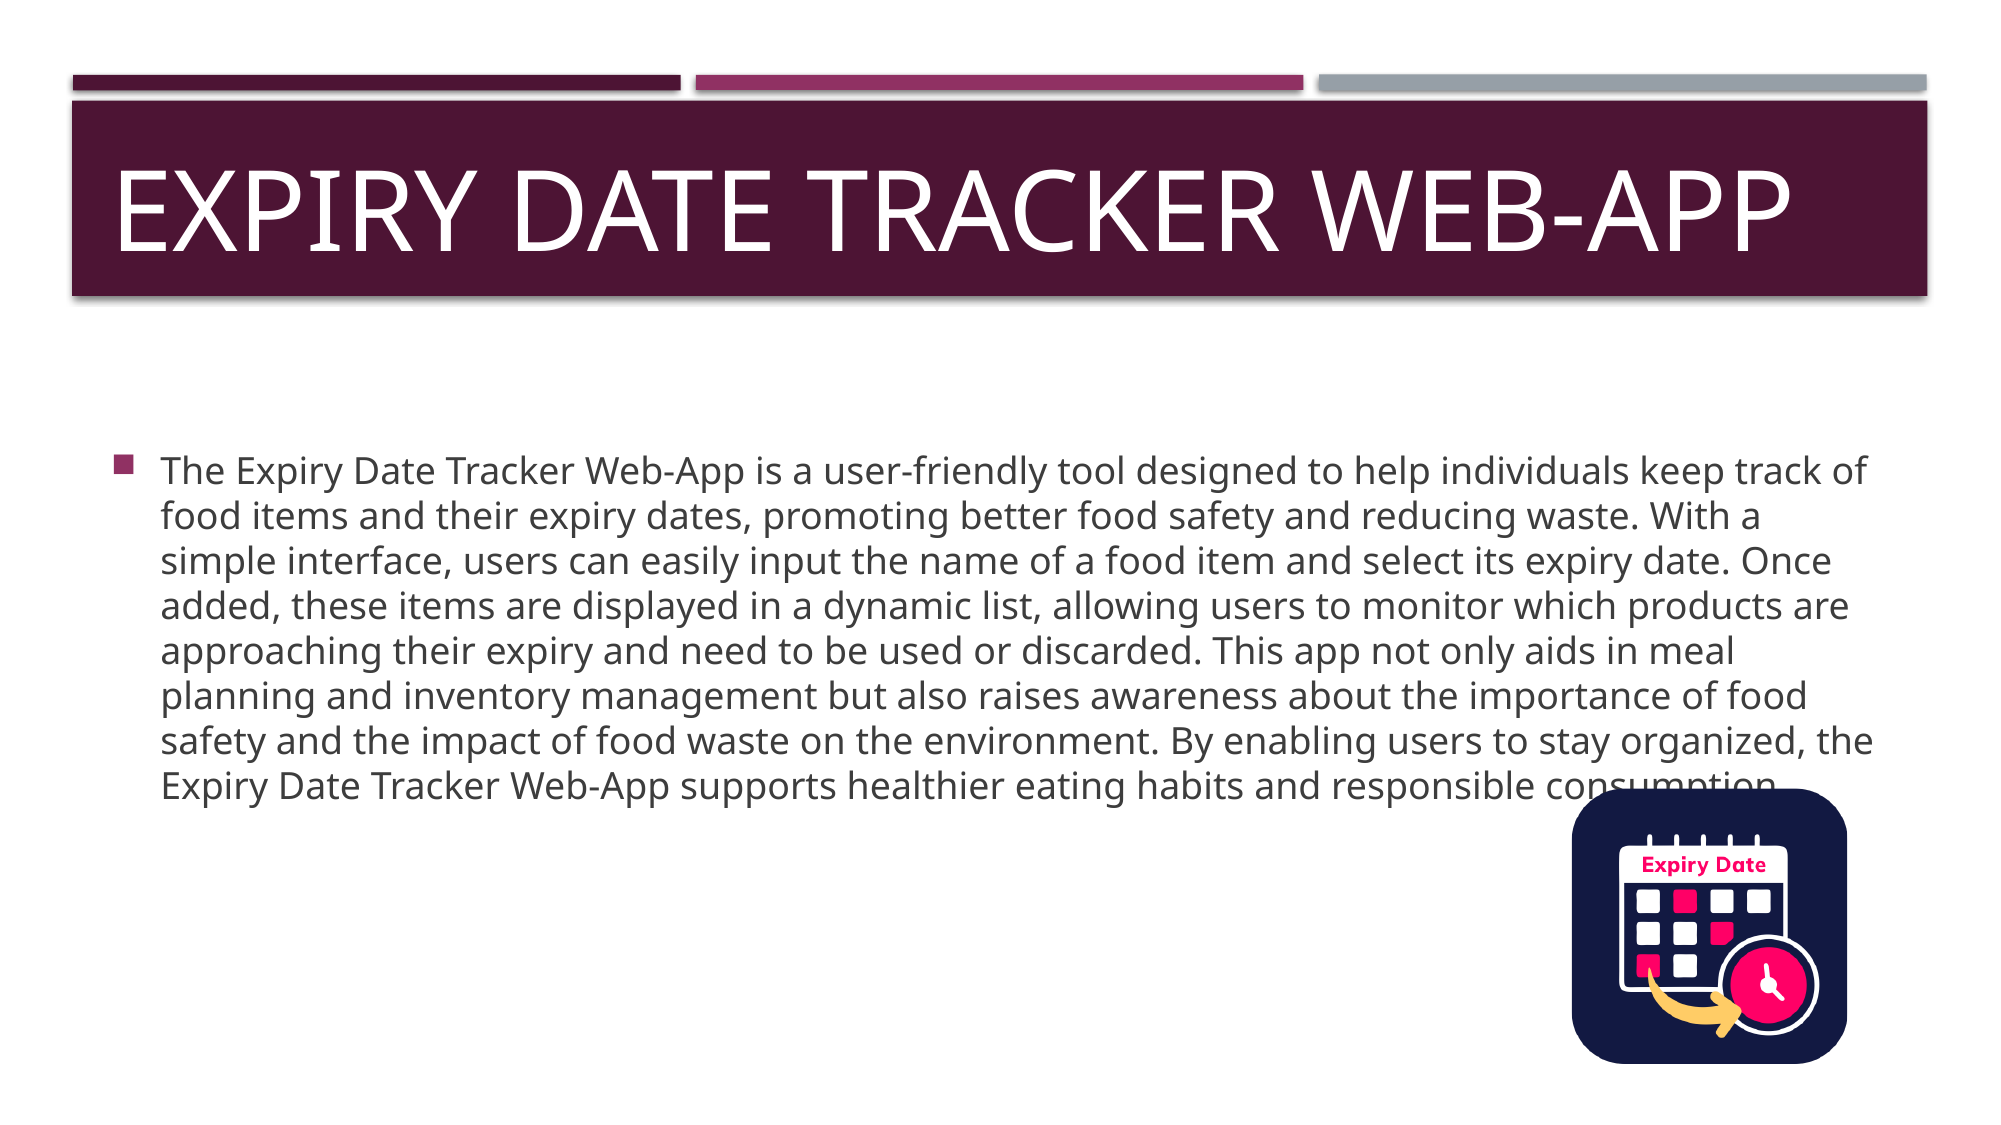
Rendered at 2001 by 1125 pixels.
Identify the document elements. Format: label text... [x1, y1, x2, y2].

list The Expiry Date Tracker Web-App is a user-friendly tool designed to help individuals keep track of food items and their expiry dates, promoting better food safety and reducing waste. With a simple interface, users can easily input the name of a food item and select its expiry date. Once added, these items are displayed in a dynamic list, allowing users to monitor which products are approaching their expiry and need to be used or discarded. This app not only aids in meal planning and inventory management but also raises awareness about the importance of food safety and the impact of food waste on the environment. By enabling users to stay organized, the Expiry Date Tracker Web-App supports healthier eating habits and responsible consumption. [95, 357, 1905, 962]
title Expiry Date TRACKER WEB-App [95, 115, 1905, 282]
picture [1571, 788, 1848, 1065]
